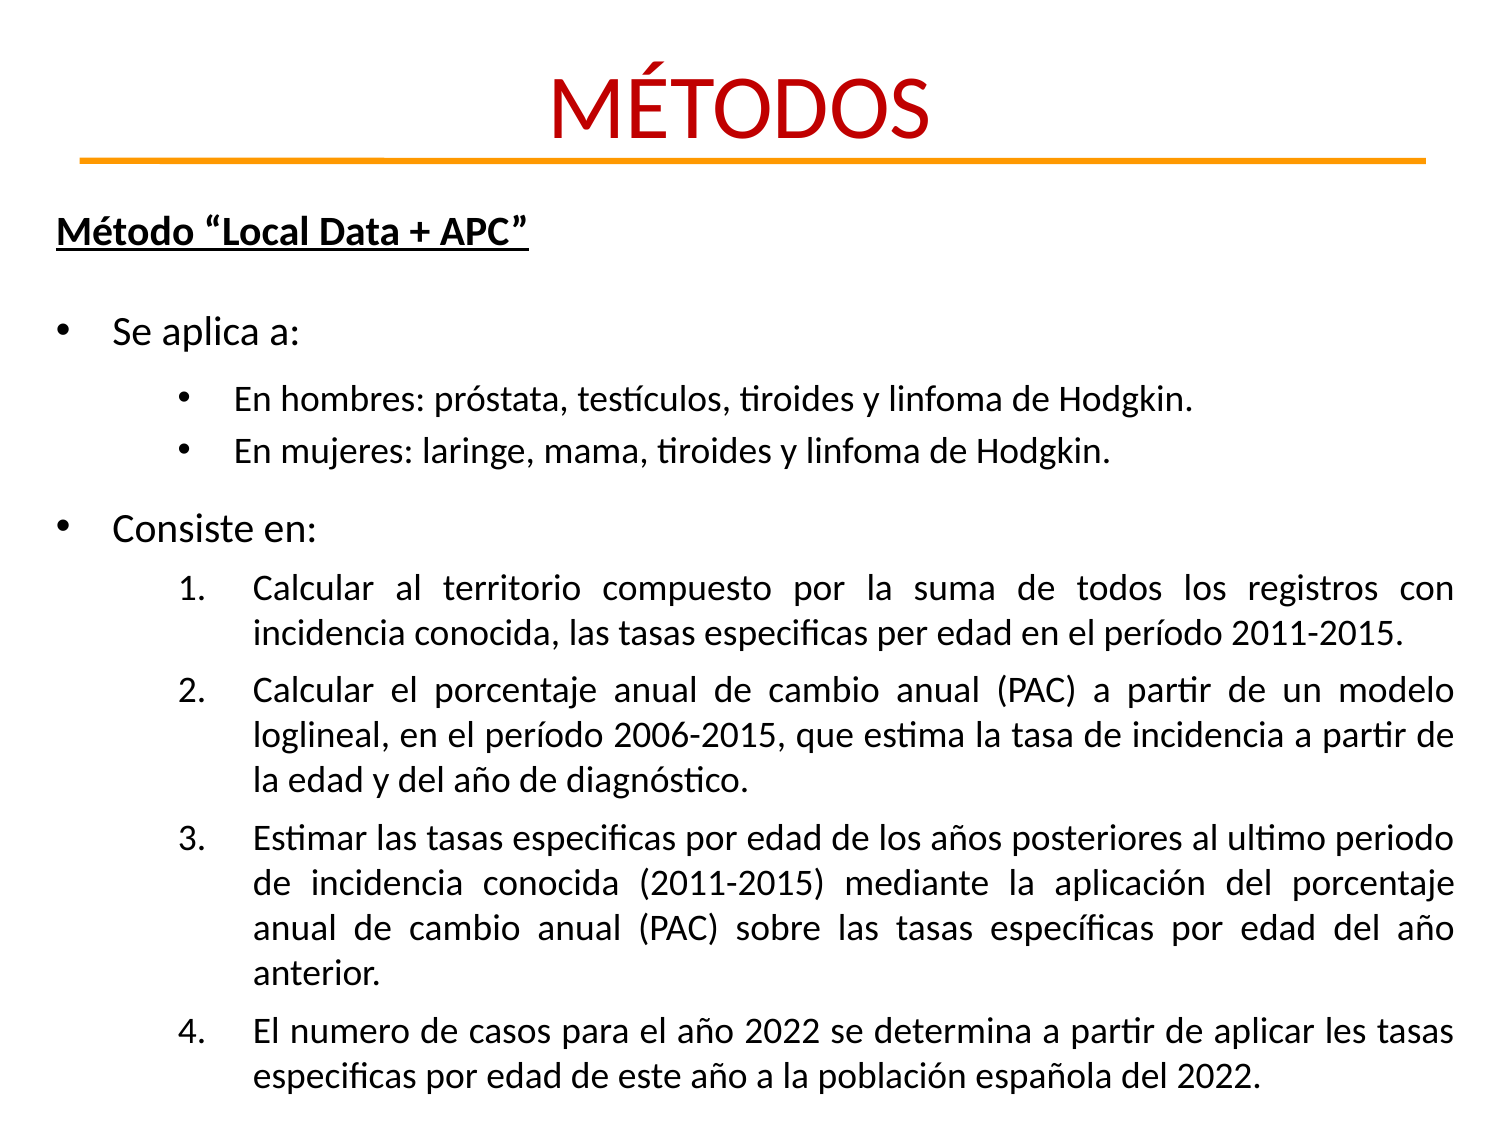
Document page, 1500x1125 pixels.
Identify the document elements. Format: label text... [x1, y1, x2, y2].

text_box MÉTODOS [64, 42, 1415, 162]
text_box Método “Local Data + APC” Se aplica a: En hombres: próstata, testículos, tiroides y linfoma de Hodgkin. En mujeres: laringe, mama, tiroides y linfoma de Hodgkin. Consiste en: Calcular al territorio compuesto por la suma de todos los registros con incidencia conocida, las tasas especificas per edad en el período 2011-2015. Calcular el porcentaje anual de cambio anual (PAC) a partir de un modelo loglineal, en el período 2006-2015, que estima la tasa de incidencia a partir de la edad y del año de diagnóstico. Estimar las tasas especificas por edad de los años posteriores al ultimo periodo de incidencia conocida (2011-2015) mediante la aplicación del porcentaje anual de cambio anual (PAC) sobre las tasas específicas por edad del año anterior. El numero de casos para el año 2022 se determina a partir de aplicar les tasas especificas por edad de este año a la población española del 2022. [41, 196, 1471, 1103]
